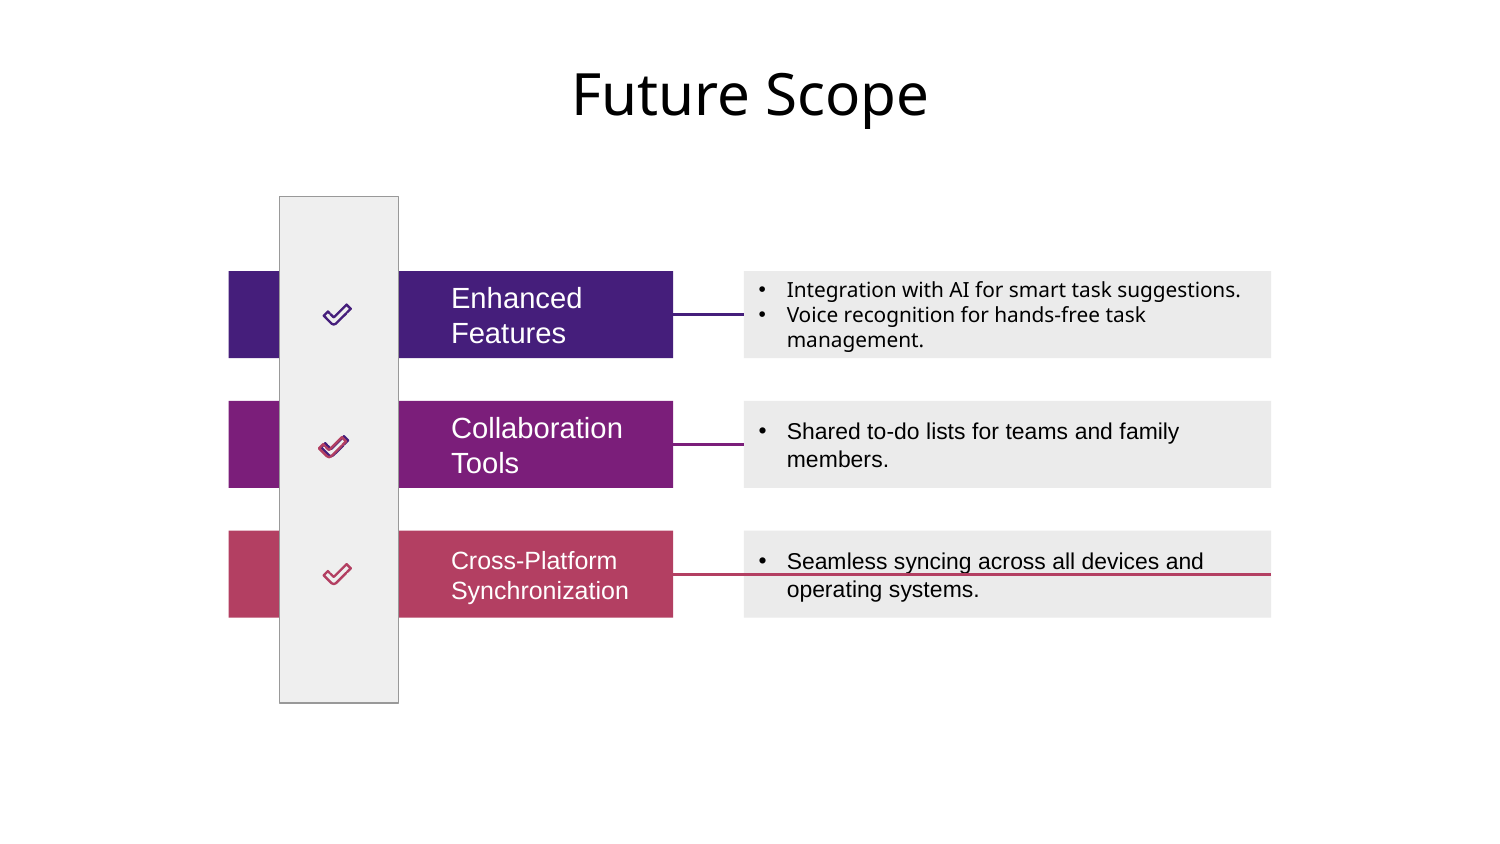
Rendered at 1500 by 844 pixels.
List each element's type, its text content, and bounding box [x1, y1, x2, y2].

text_box [279, 367, 399, 399]
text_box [318, 436, 347, 458]
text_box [228, 400, 1272, 489]
text_box [279, 196, 399, 269]
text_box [323, 303, 352, 326]
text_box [323, 563, 352, 585]
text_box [228, 530, 1272, 618]
title Future Scope [116, 52, 1384, 132]
text_box [279, 626, 399, 703]
text_box [279, 496, 399, 529]
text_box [228, 270, 1272, 359]
